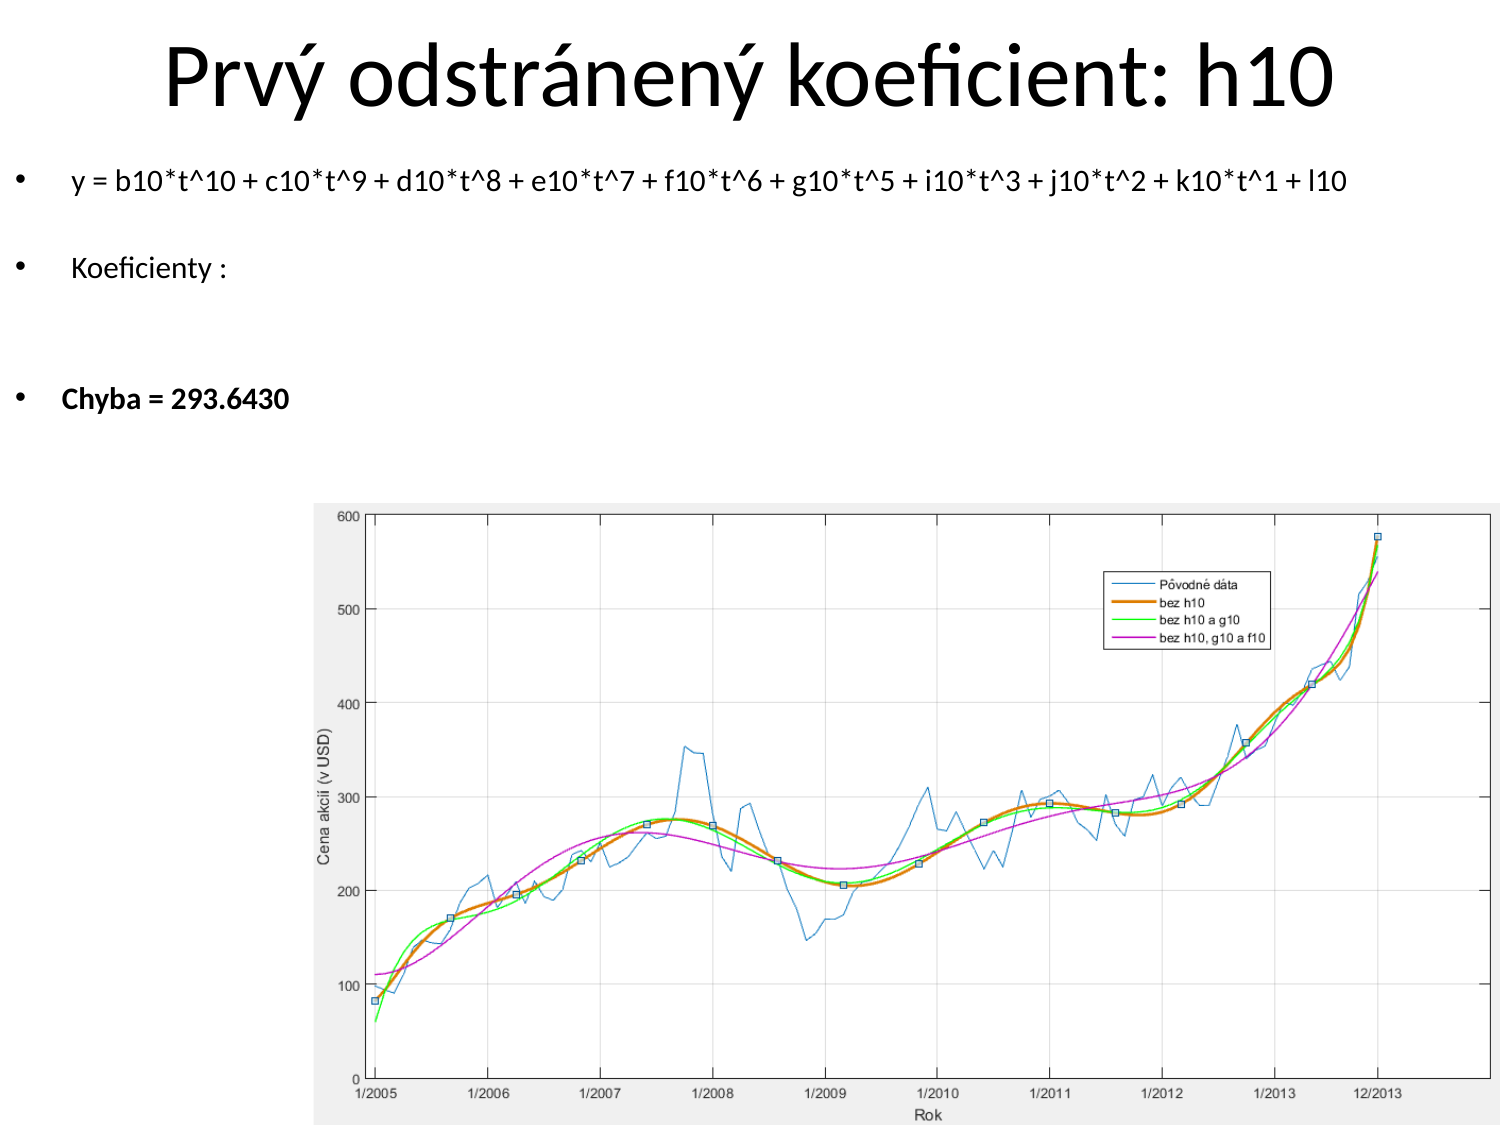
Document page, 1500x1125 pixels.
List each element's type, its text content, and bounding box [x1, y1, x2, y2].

text_box y = b10*t^10 + c10*t^9 + d10*t^8 + e10*t^7 + f10*t^6 + g10*t^5 + i10*t^3 + j10*t^2 + k10*t^1 + l10 Koeficienty : Chyba = 293.6430 [0, 152, 1500, 1125]
title Prvý odstránený koeficient: h10 [75, 0, 1425, 141]
picture [313, 503, 1500, 1125]
